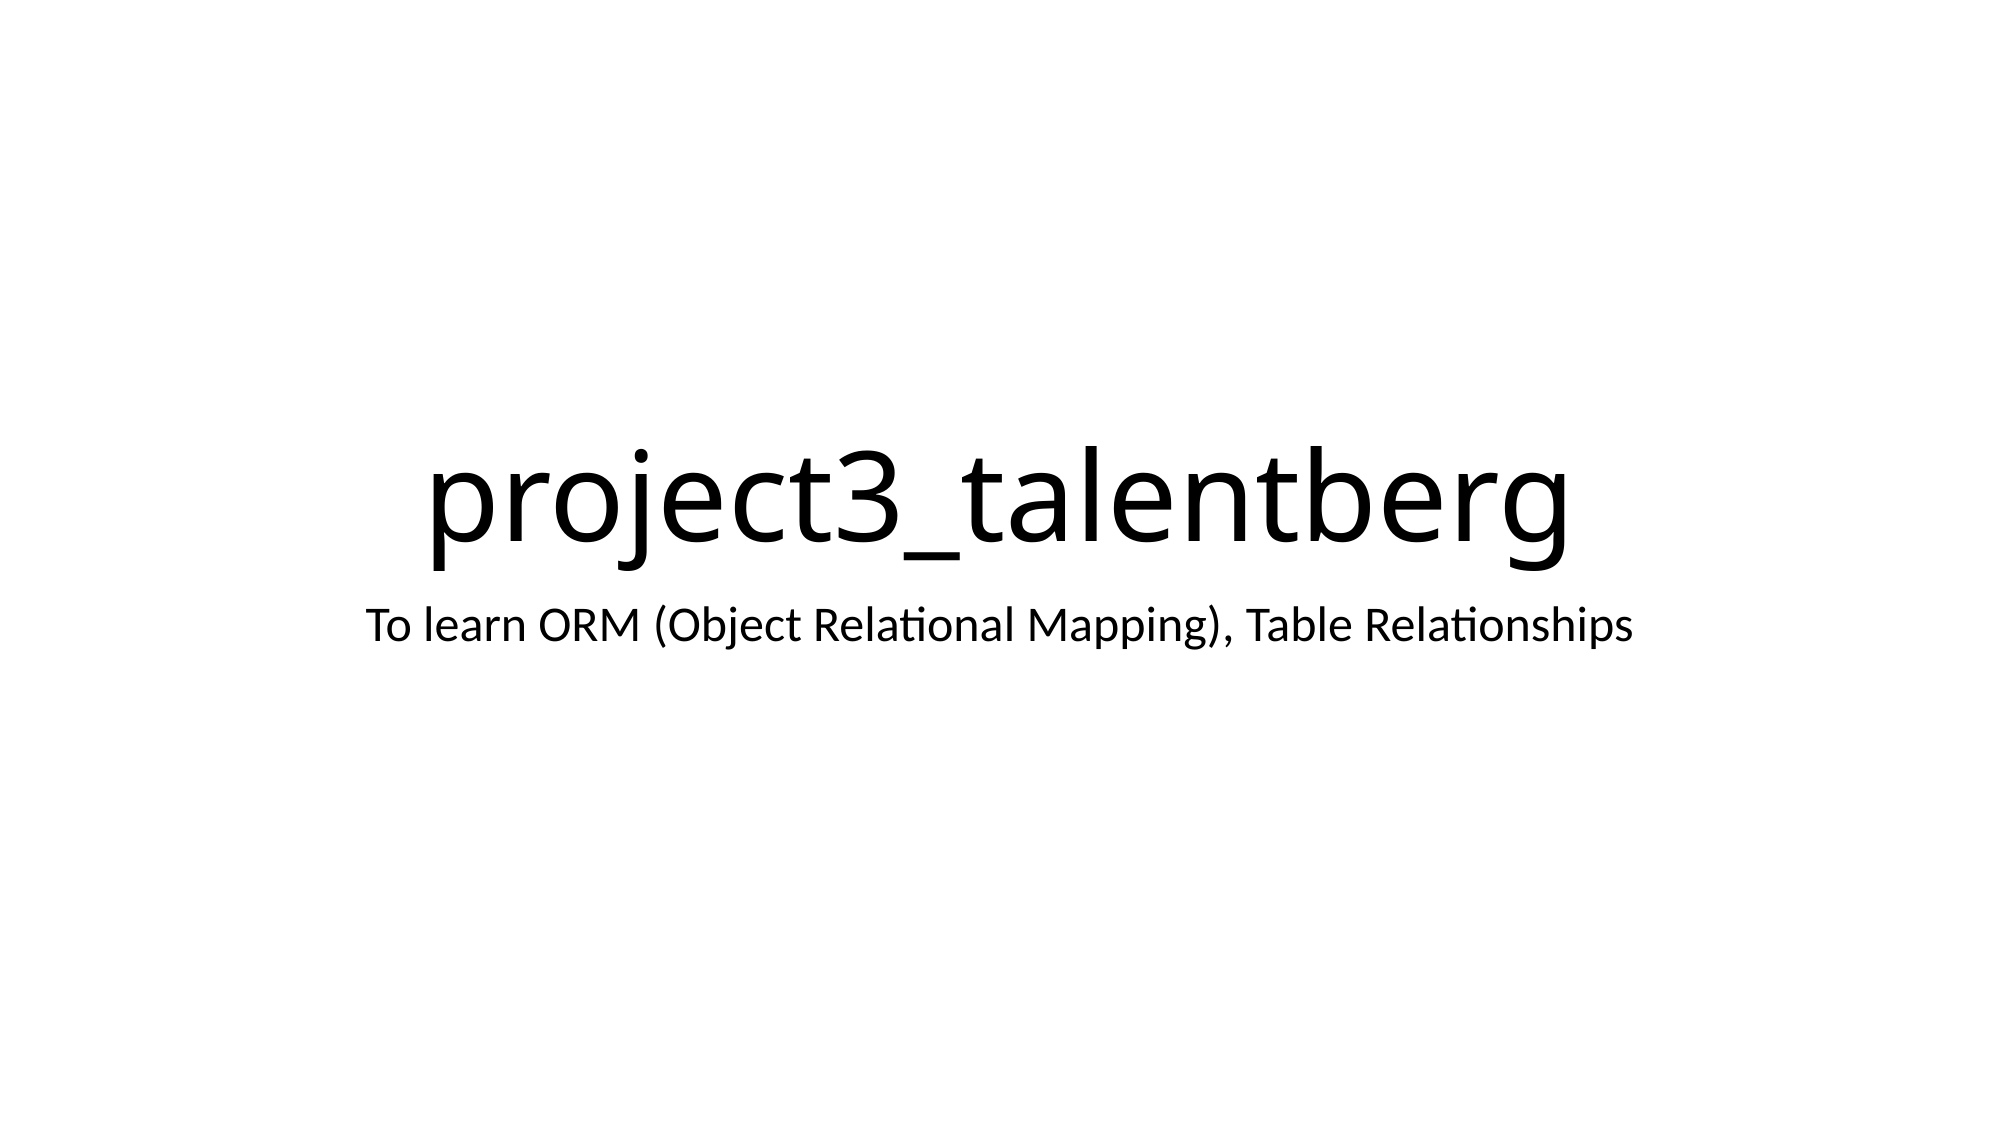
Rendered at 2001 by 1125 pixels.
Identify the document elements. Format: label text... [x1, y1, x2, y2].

title project3_talentberg [249, 184, 1750, 576]
subtitle To learn ORM (Object Relational Mapping), Table Relationships [249, 590, 1750, 863]
